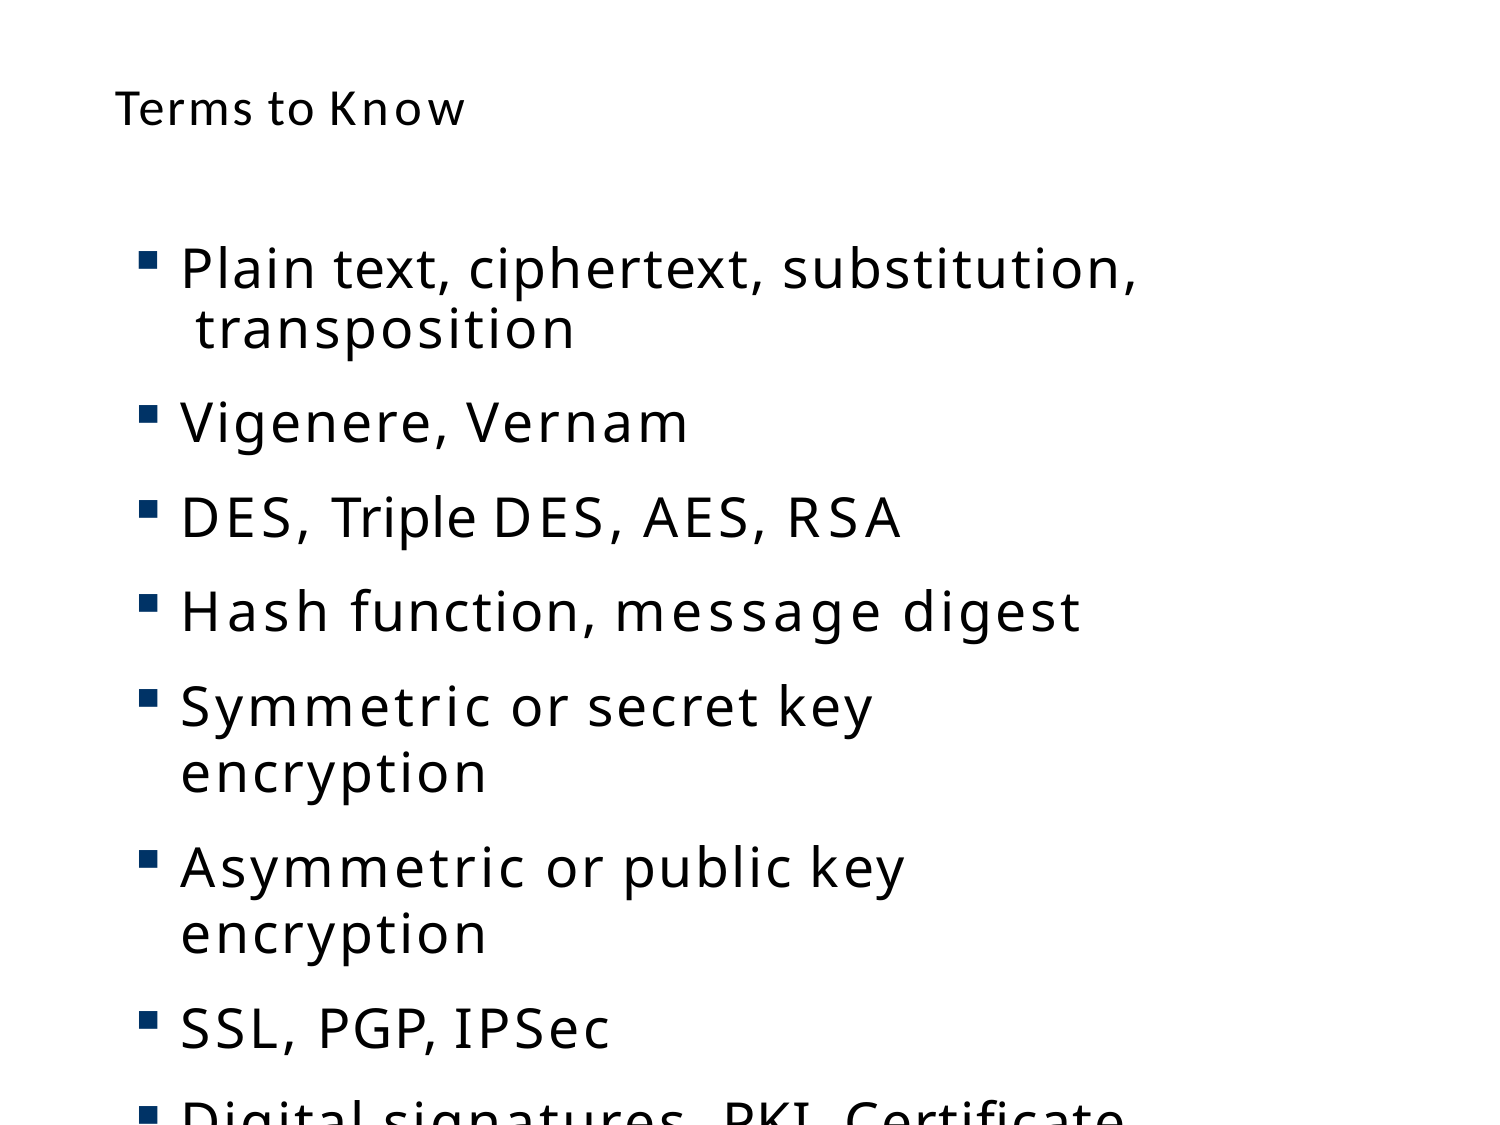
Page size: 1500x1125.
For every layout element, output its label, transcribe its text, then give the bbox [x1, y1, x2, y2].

text_box Plain text, ciphertext, substitution, transposition Vigenere, Vernam DES, Triple DES, AES, RSA Hash function, message digest Symmetric or secret key encryption Asymmetric or public key encryption SSL, PGP, IPSec Digital signatures, PKI, Certificate authority [123, 230, 1389, 1125]
title Terms to Know [112, 71, 665, 262]
